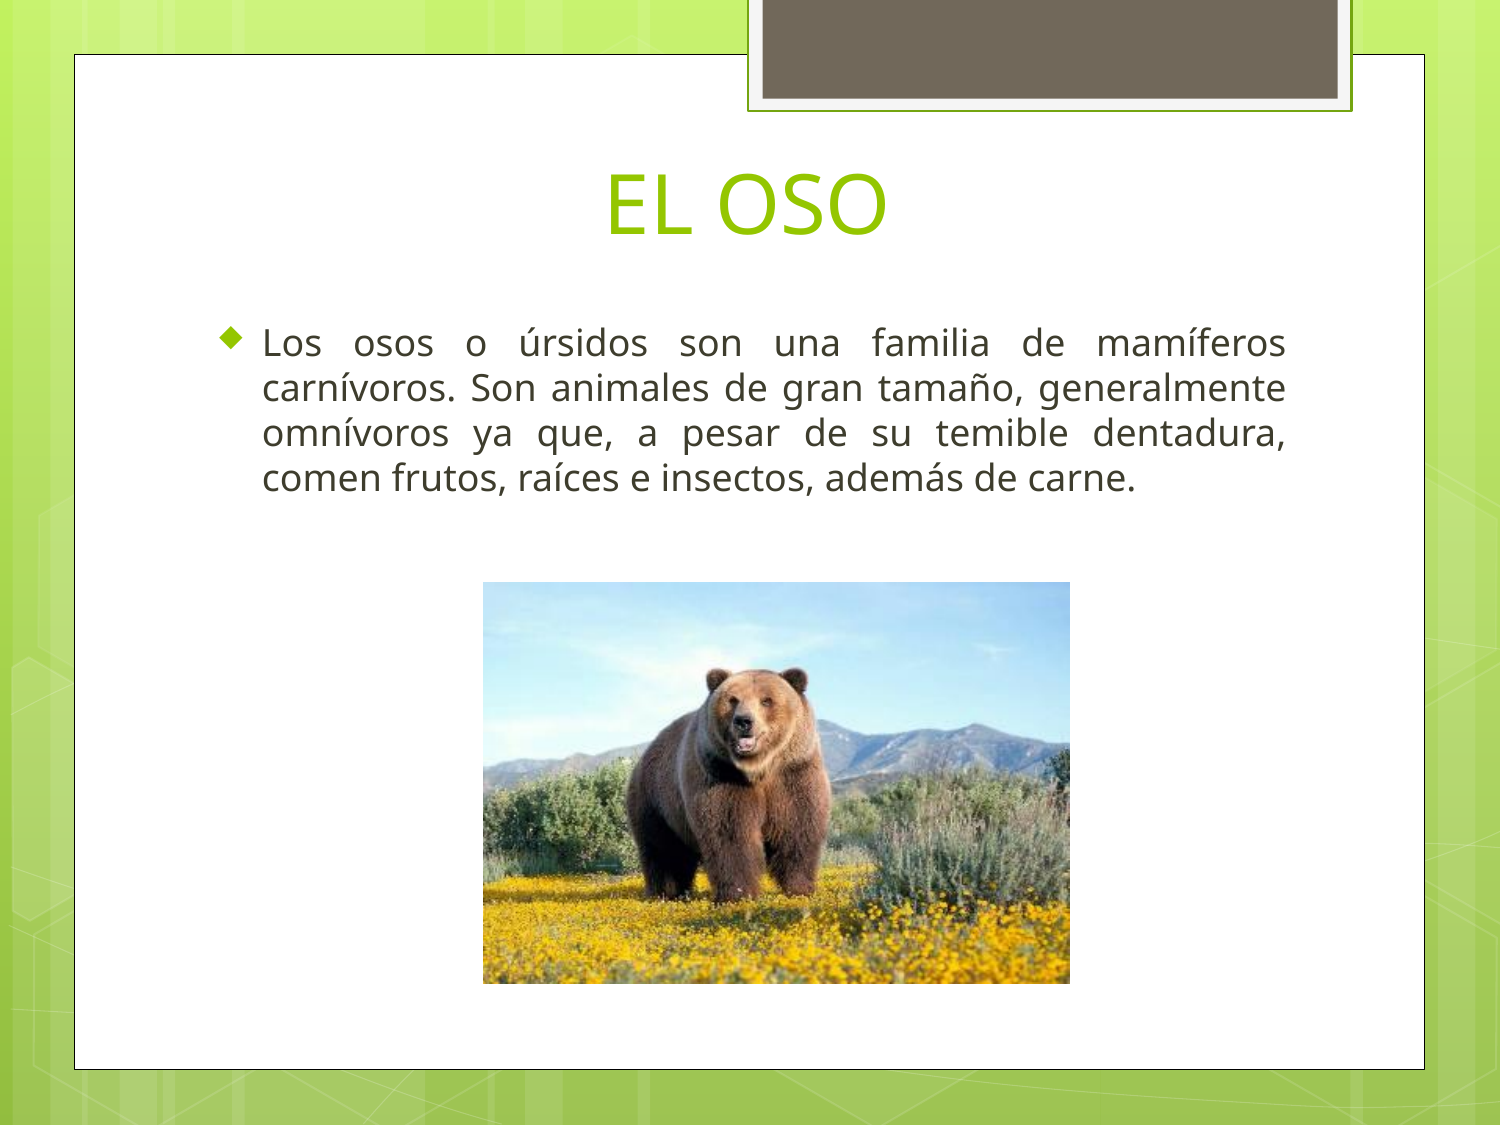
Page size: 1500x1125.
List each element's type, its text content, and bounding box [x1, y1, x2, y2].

title EL OSO [171, 133, 1324, 259]
list Los osos o úrsidos son una familia de mamíferos carnívoros.​ Son animales de gran tamaño, generalmente omnívoros ya que, a pesar de su temible dentadura, comen frutos, raíces e insectos, además de carne. [190, 311, 1303, 888]
picture [483, 582, 1070, 984]
